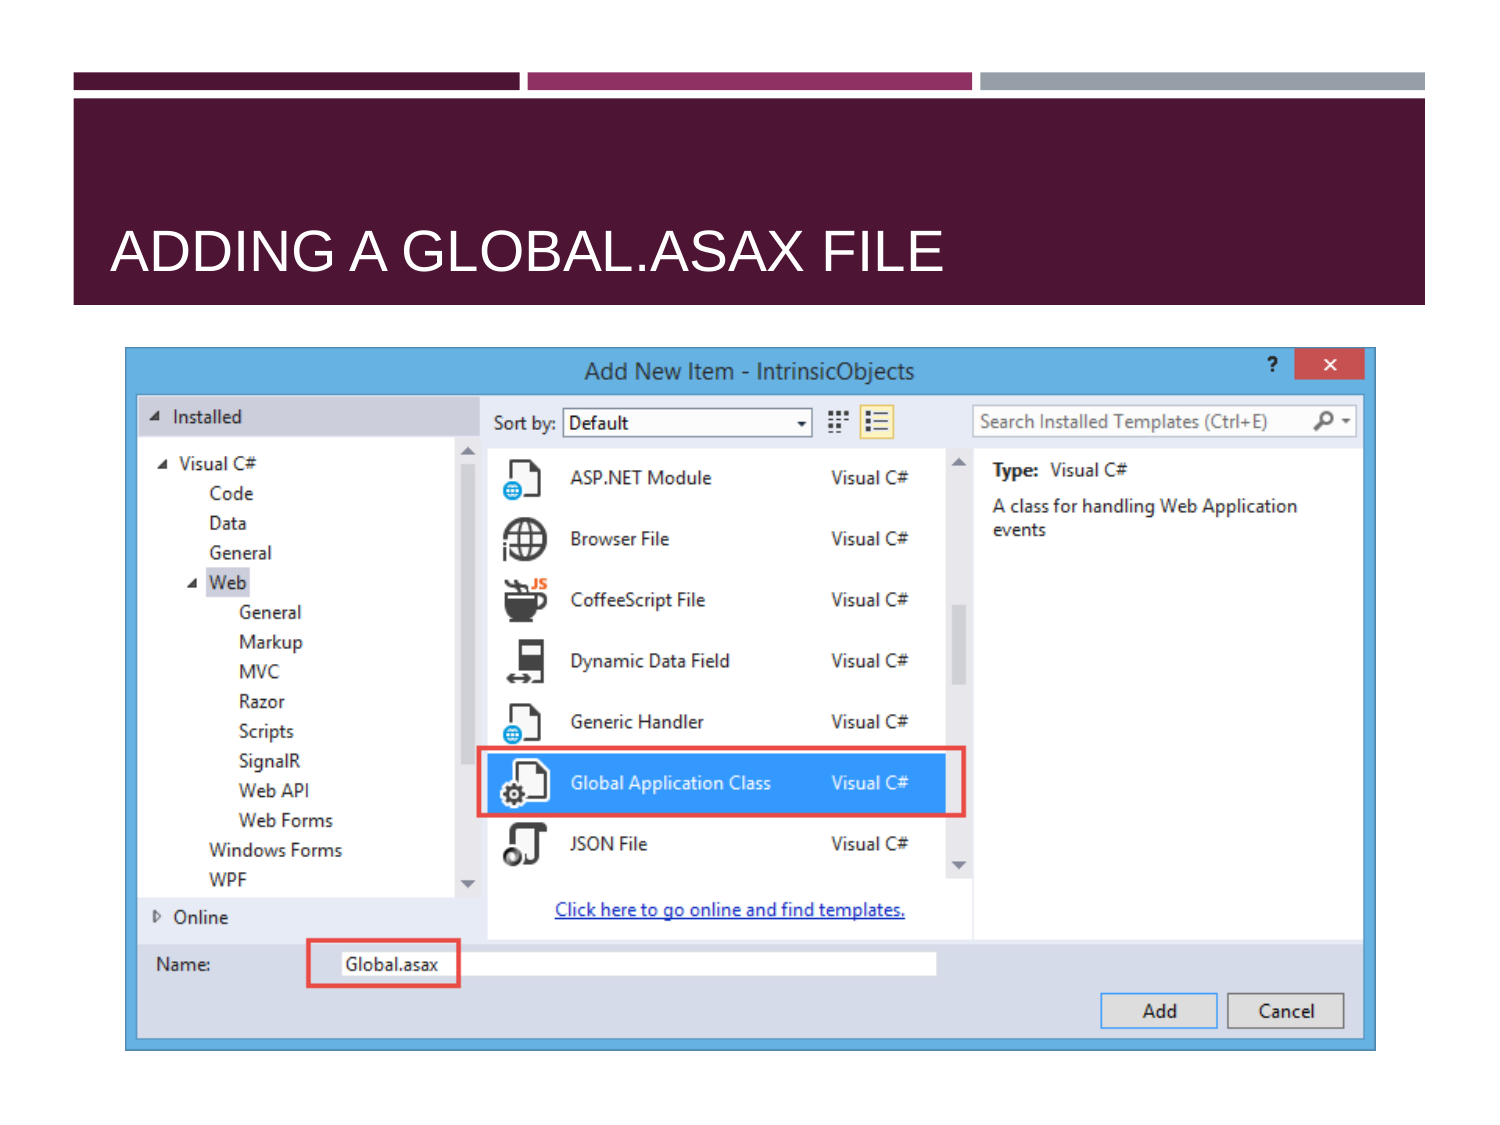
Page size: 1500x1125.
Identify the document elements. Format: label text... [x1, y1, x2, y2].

title ADDING A GLOBAL.ASAX FILE [95, 112, 1406, 291]
picture [125, 346, 1376, 1051]
